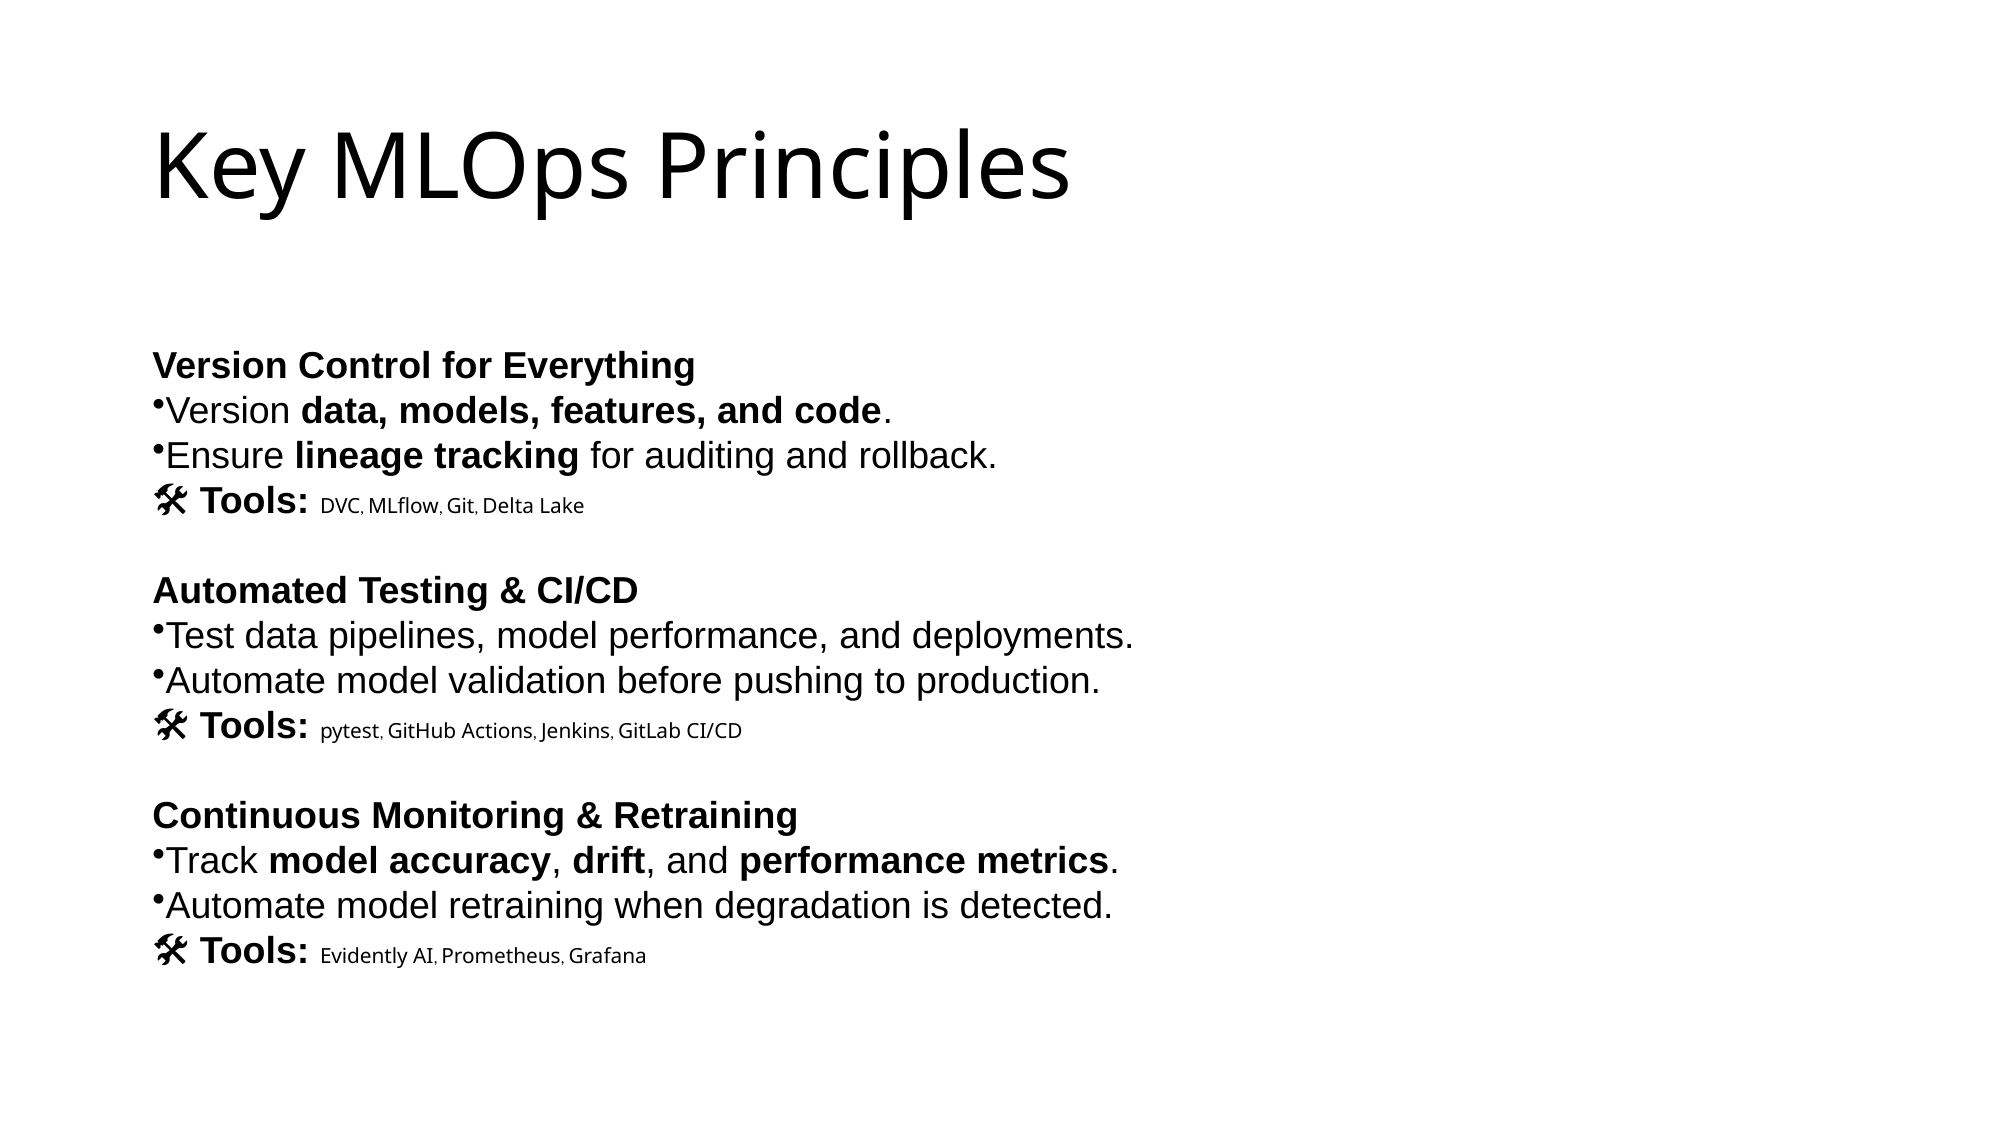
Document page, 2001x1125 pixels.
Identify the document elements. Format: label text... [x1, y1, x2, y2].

list Version Control for Everything Version data, models, features, and code. Ensure lineage tracking for auditing and rollback. 🛠 Tools: DVC, MLflow, Git, Delta Lake Automated Testing & CI/CD Test data pipelines, model performance, and deployments. Automate model validation before pushing to production. 🛠 Tools: pytest, GitHub Actions, Jenkins, GitLab CI/CD Continuous Monitoring & Retraining Track model accuracy, drift, and performance metrics. Automate model retraining when degradation is detected. 🛠 Tools: Evidently AI, Prometheus, Grafana [137, 329, 1413, 983]
title Key MLOps Principles [137, 59, 1863, 278]
